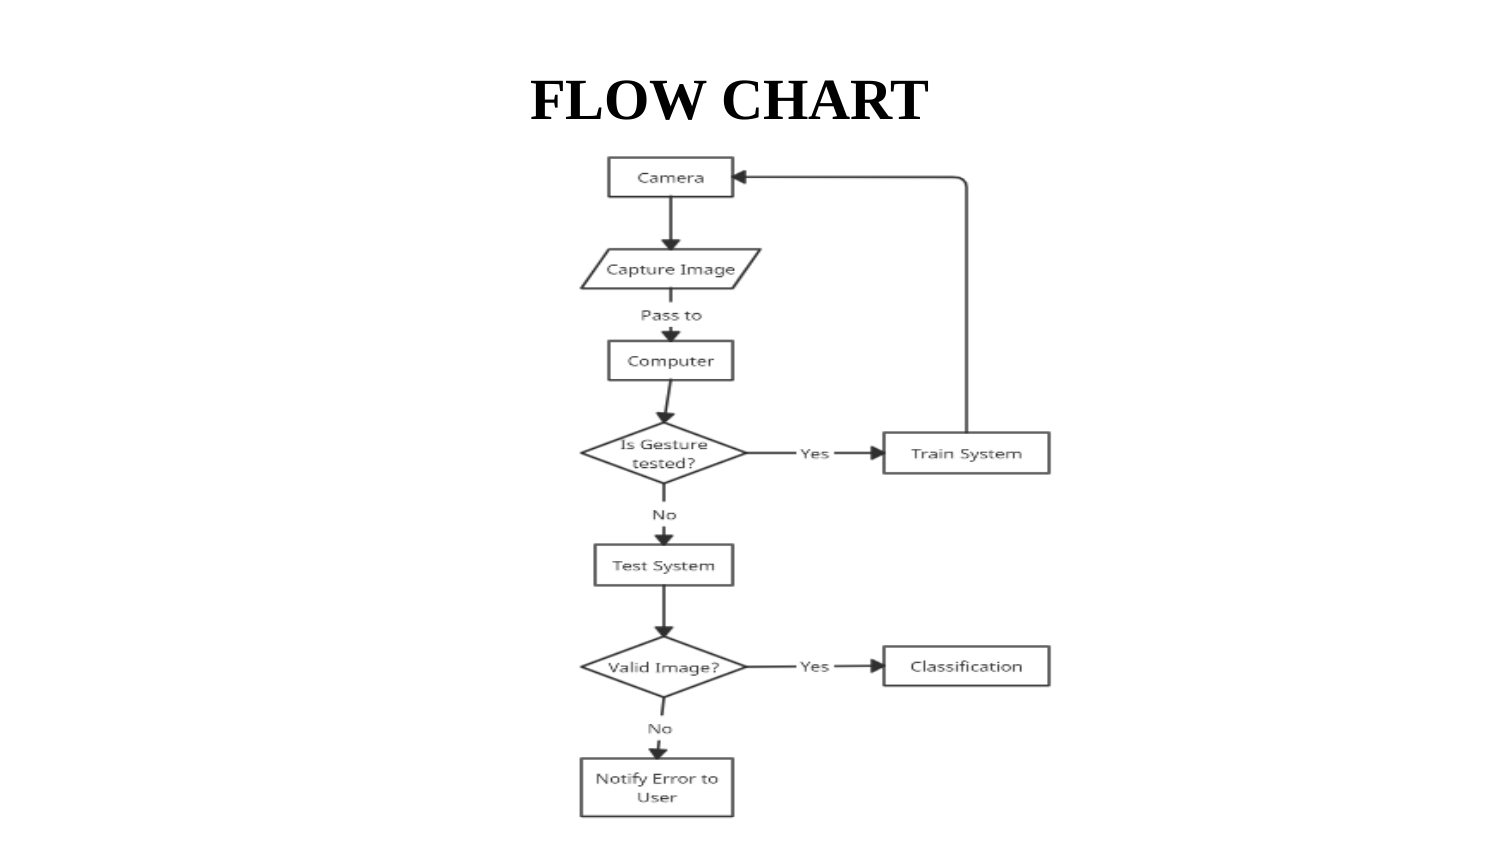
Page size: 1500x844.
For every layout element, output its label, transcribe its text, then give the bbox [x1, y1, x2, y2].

title FLOW CHART [50, 34, 1423, 147]
picture [329, 131, 1144, 835]
